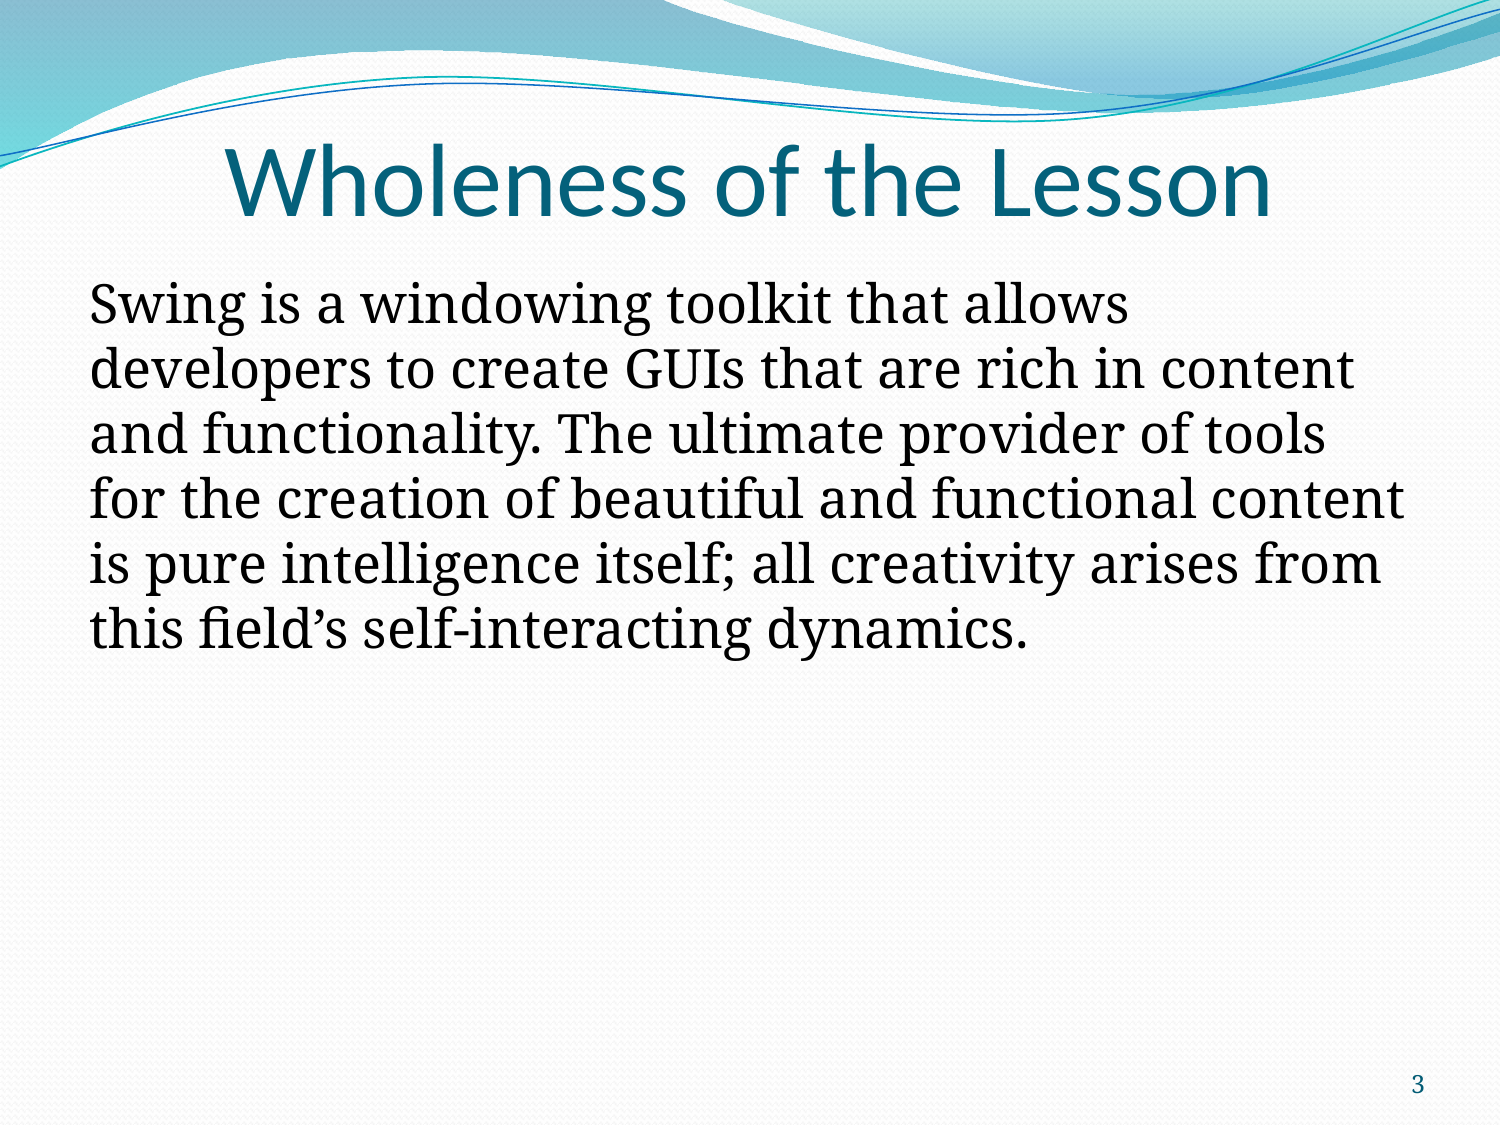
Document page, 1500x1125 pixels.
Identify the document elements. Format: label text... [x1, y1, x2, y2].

list Swing is a windowing toolkit that allows developers to create GUIs that are rich in content and functionality. The ultimate provider of tools for the creation of beautiful and functional content is pure intelligence itself; all creativity arises from this field’s self-interacting dynamics. [75, 262, 1425, 983]
title Wholeness of the Lesson [75, 50, 1425, 238]
slide_number 3 [1299, 1042, 1425, 1103]
